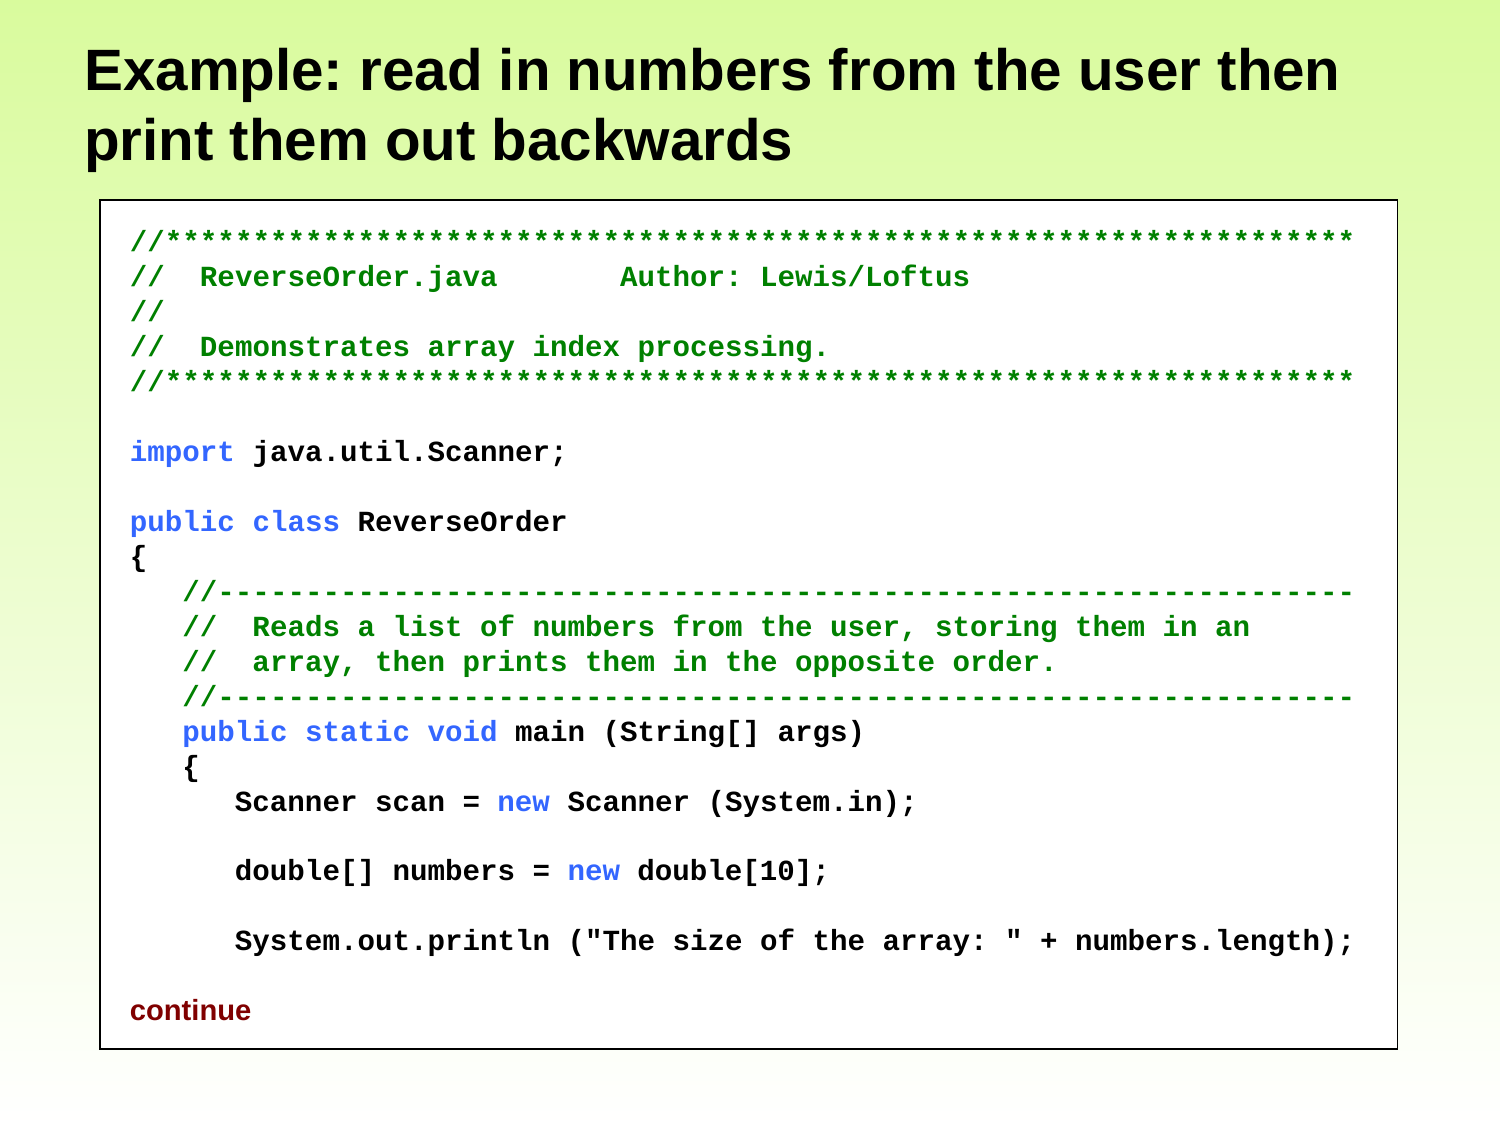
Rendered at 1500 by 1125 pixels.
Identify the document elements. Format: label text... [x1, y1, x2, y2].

text_box //******************************************************************** // ReverseOrder.java Author: Lewis/Loftus // // Demonstrates array index processing. //******************************************************************** import java.util.Scanner; public class ReverseOrder { //----------------------------------------------------------------- // Reads a list of numbers from the user, storing them in an // array, then prints them in the opposite order. //----------------------------------------------------------------- public static void main (String[] args) { Scanner scan = new Scanner (System.in); double[] numbers = new double[10]; System.out.println ("The size of the array: " + numbers.length); continue [99, 199, 1398, 1049]
text_box Example: read in numbers from the user then print them out backwards [69, 24, 1373, 180]
